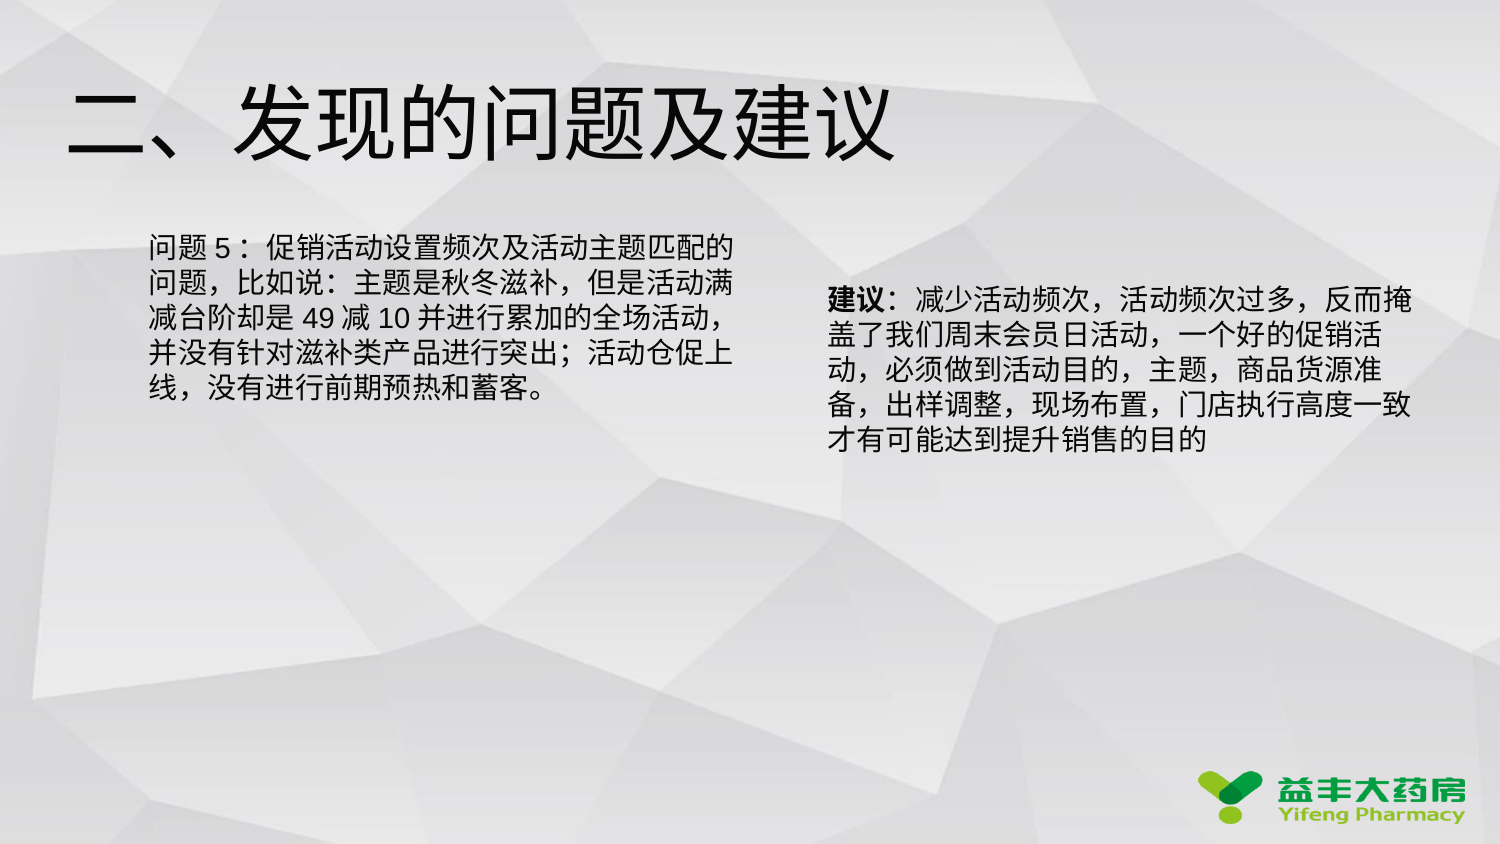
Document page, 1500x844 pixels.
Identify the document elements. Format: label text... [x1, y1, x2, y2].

picture [0, 0, 1500, 844]
text_box 二、发现的问题及建议 [50, 64, 1041, 179]
text_box 问题5：促销活动设置频次及活动主题匹配的问题，比如说：主题是秋冬滋补，但是活动满减台阶却是49减10并进行累加的全场活动，并没有针对滋补类产品进行突出；活动仓促上线，没有进行前期预热和蓄客。 [134, 221, 777, 447]
text_box 建议：减少活动频次，活动频次过多，反而掩盖了我们周末会员日活动，一个好的促销活动，必须做到活动目的，主题，商品货源准备，出样调整，现场布置，门店执行高度一致才有可能达到提升销售的目的 [812, 238, 1449, 464]
